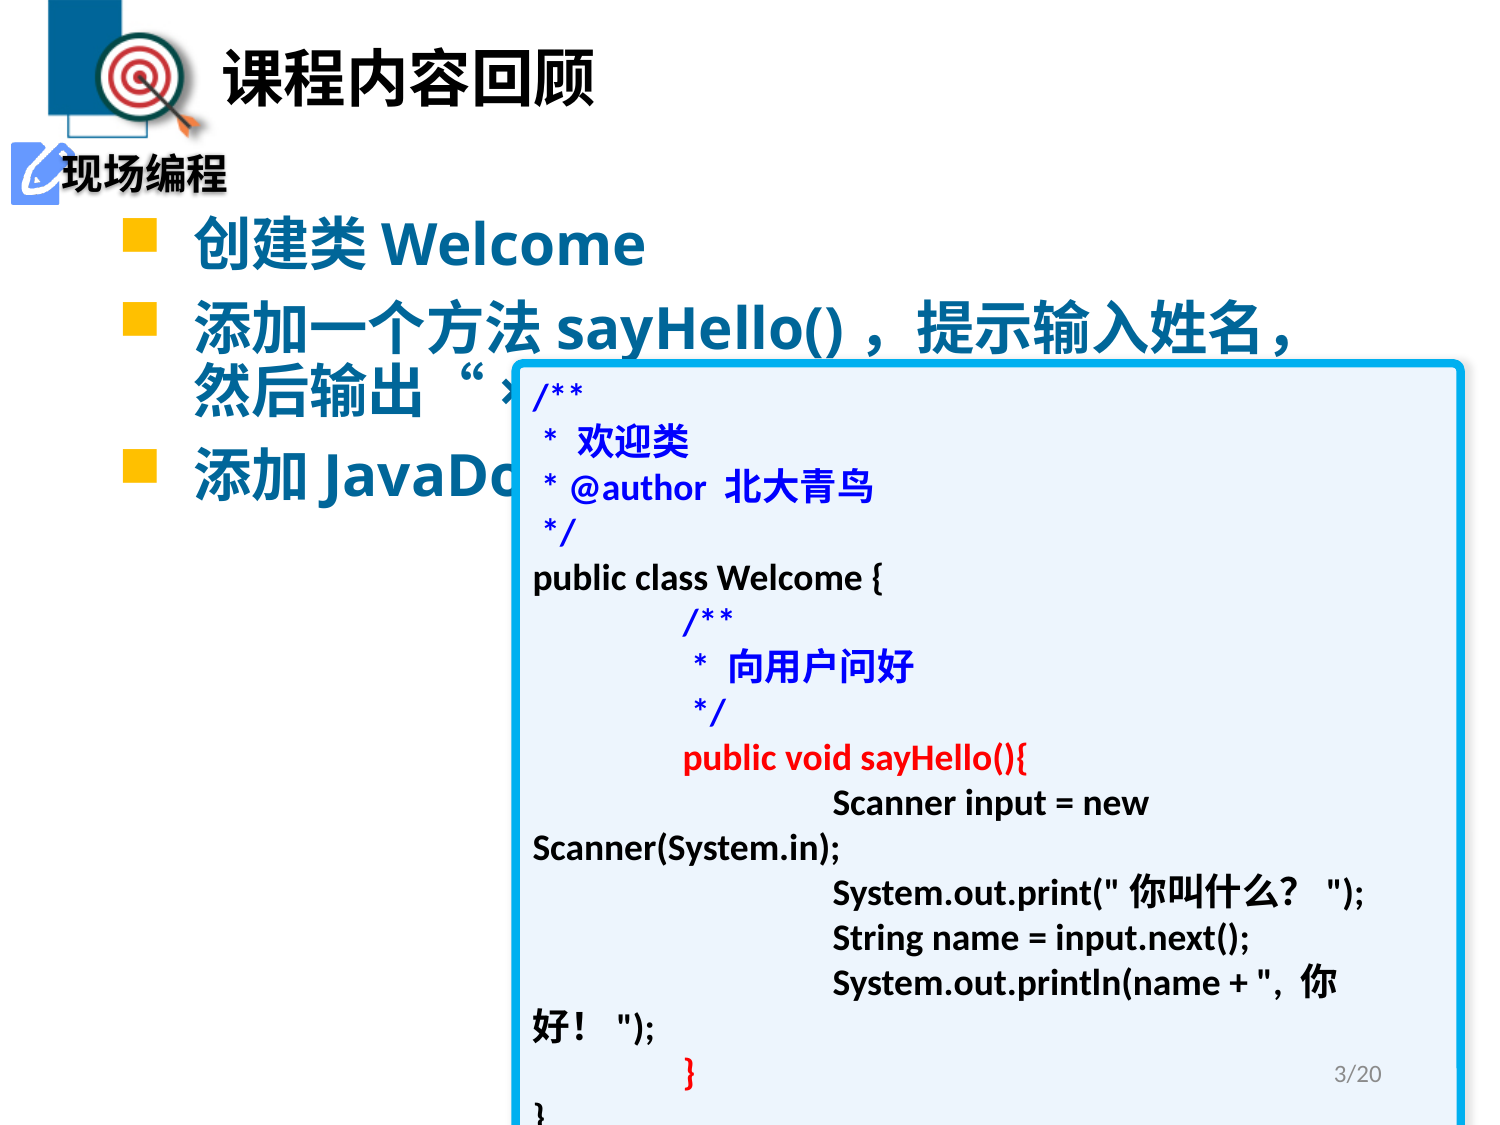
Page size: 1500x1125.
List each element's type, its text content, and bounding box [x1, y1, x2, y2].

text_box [11, 140, 259, 207]
picture [259, 146, 1500, 1125]
picture [0, 0, 1500, 1125]
title 课程内容回顾 [206, 15, 1500, 146]
slide_number 3/20 [1059, 1042, 1397, 1103]
text_box /** * 欢迎类 * @author 北大青鸟 */ public class Welcome { /** * 向用户问好 */ public void sayHello(){ Scanner input = new Scanner(System.in); System.out.print("你叫什么？"); String name = input.next(); System.out.println(name + ", 你好！"); } } [515, 363, 1461, 1125]
list 创建类Welcome 添加一个方法sayHello()，提示输入姓名，然后输出“× ×，你好！” 添加JavaDoc注释 [103, 207, 1397, 998]
